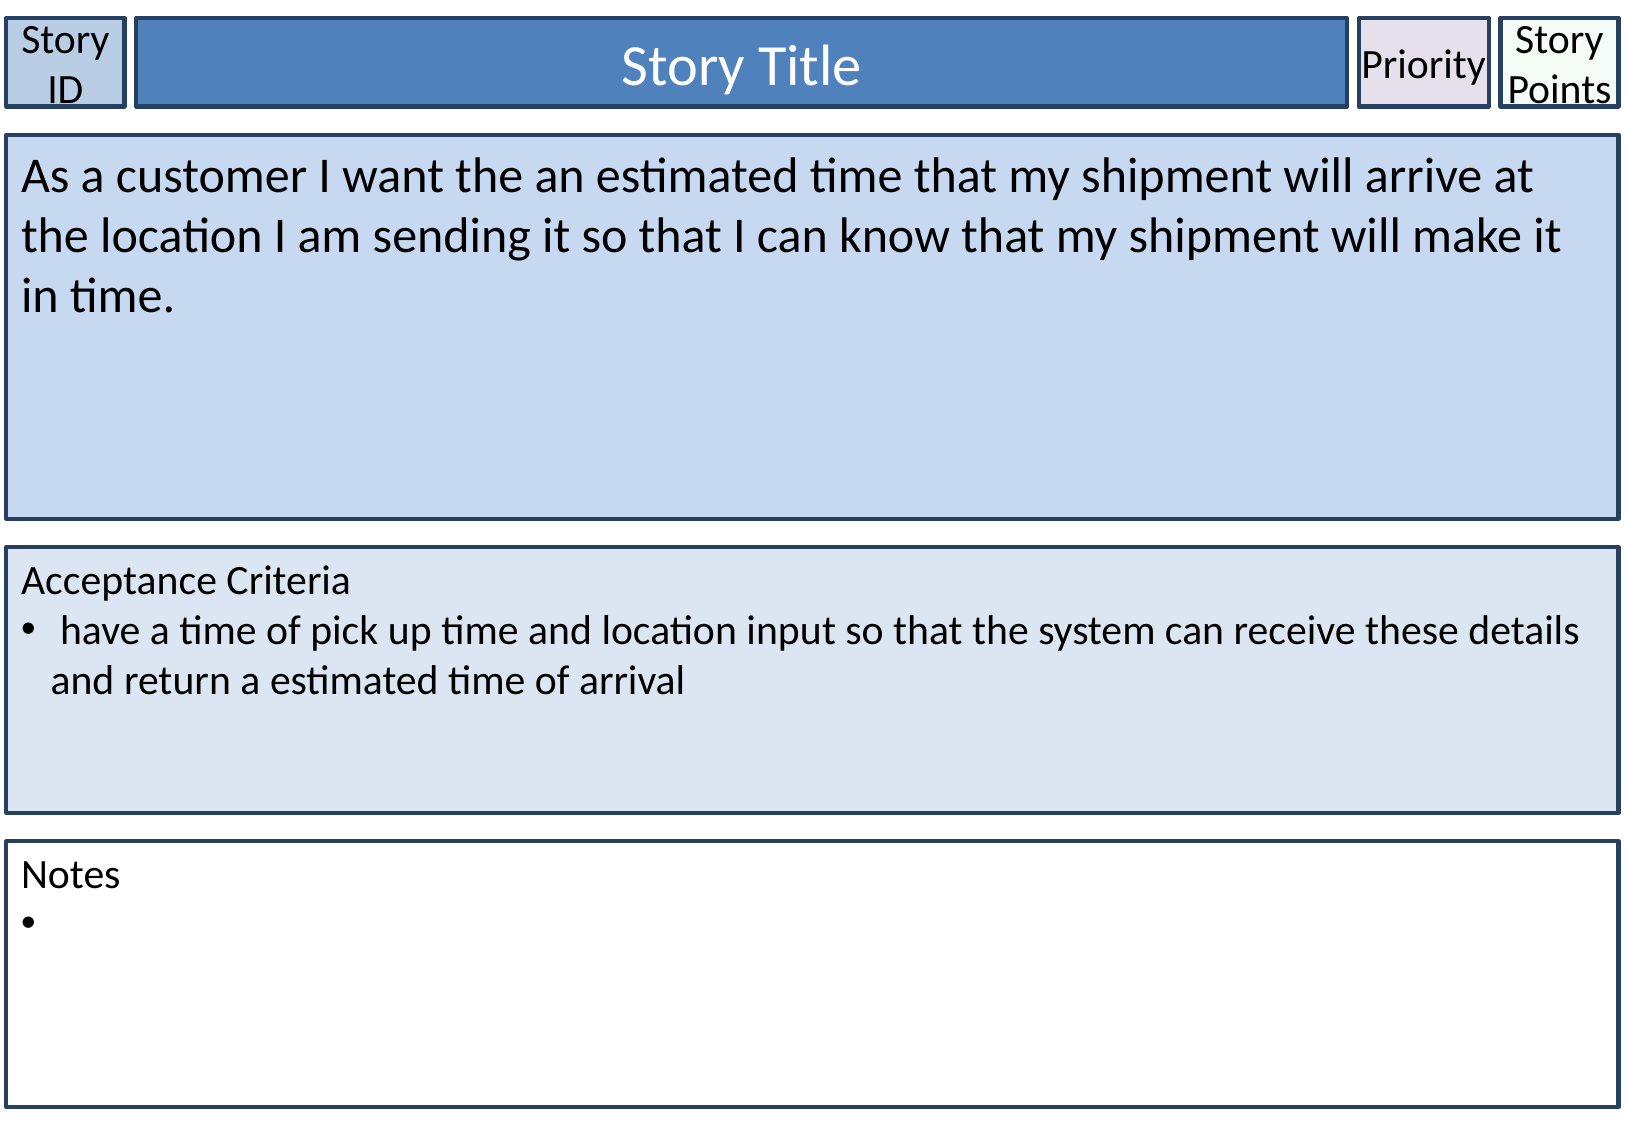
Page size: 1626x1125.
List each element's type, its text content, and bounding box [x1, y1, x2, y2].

text_box Priority [1357, 16, 1491, 109]
text_box Story ID [4, 16, 127, 109]
text_box Story Points [1498, 16, 1621, 109]
text_box Story Title [134, 16, 1349, 109]
text_box Acceptance Criteria have a time of pick up time and location input so that the system can receive these details and return a estimated time of arrival [4, 545, 1621, 815]
text_box Notes [4, 839, 1621, 1109]
text_box As a customer I want the an estimated time that my shipment will arrive at the location I am sending it so that I can know that my shipment will make it in time. [4, 133, 1621, 521]
